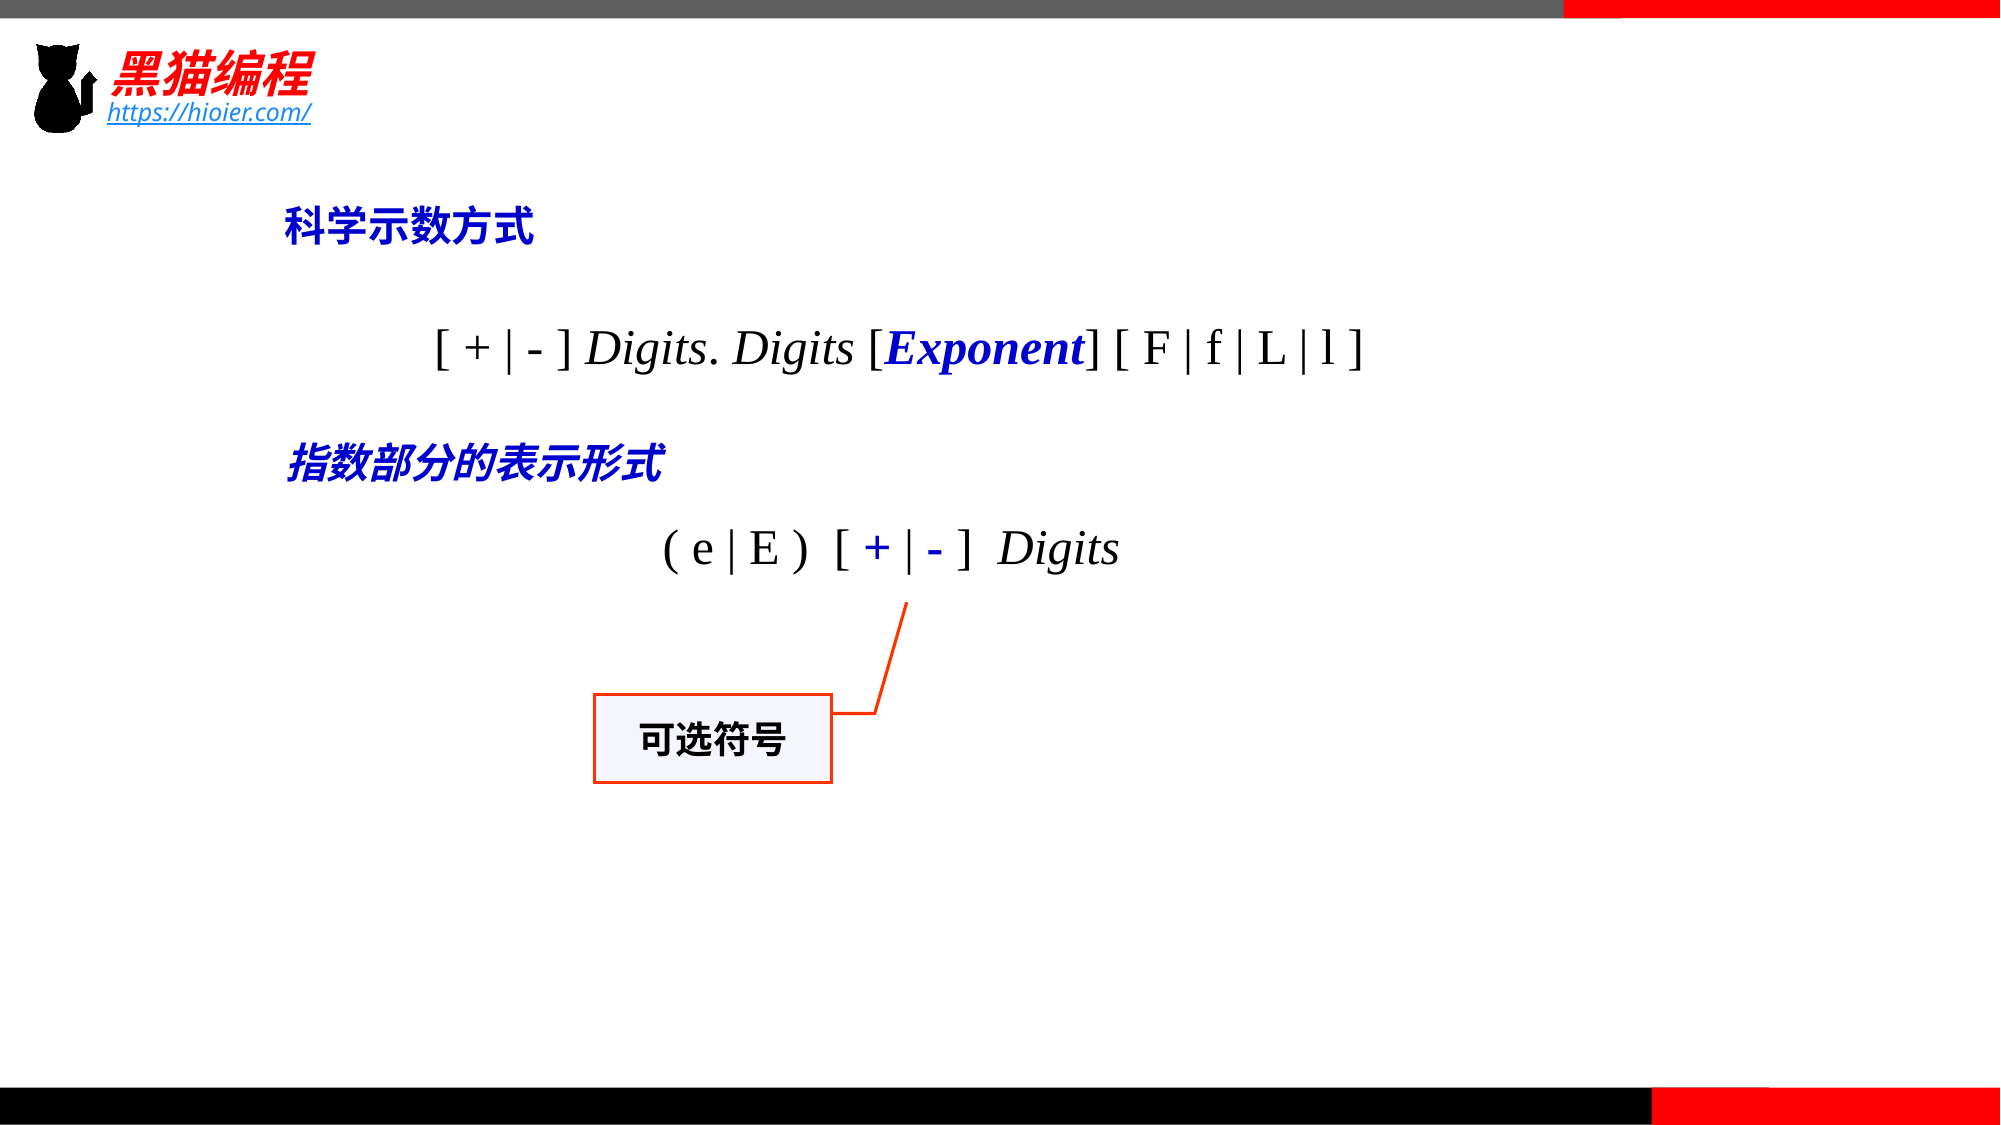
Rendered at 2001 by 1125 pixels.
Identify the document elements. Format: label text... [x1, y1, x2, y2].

text_box 可选符号 [594, 694, 832, 783]
text_box [ + | - ] Digits. Digits [Exponent] [ F | f | L | l ] [419, 307, 1380, 383]
text_box 指数部分的表示形式 [270, 429, 676, 495]
text_box ( e | E ) [ + | - ] Digits [647, 507, 1145, 583]
picture [21, 44, 110, 133]
text_box 科学示数方式 [269, 192, 551, 257]
